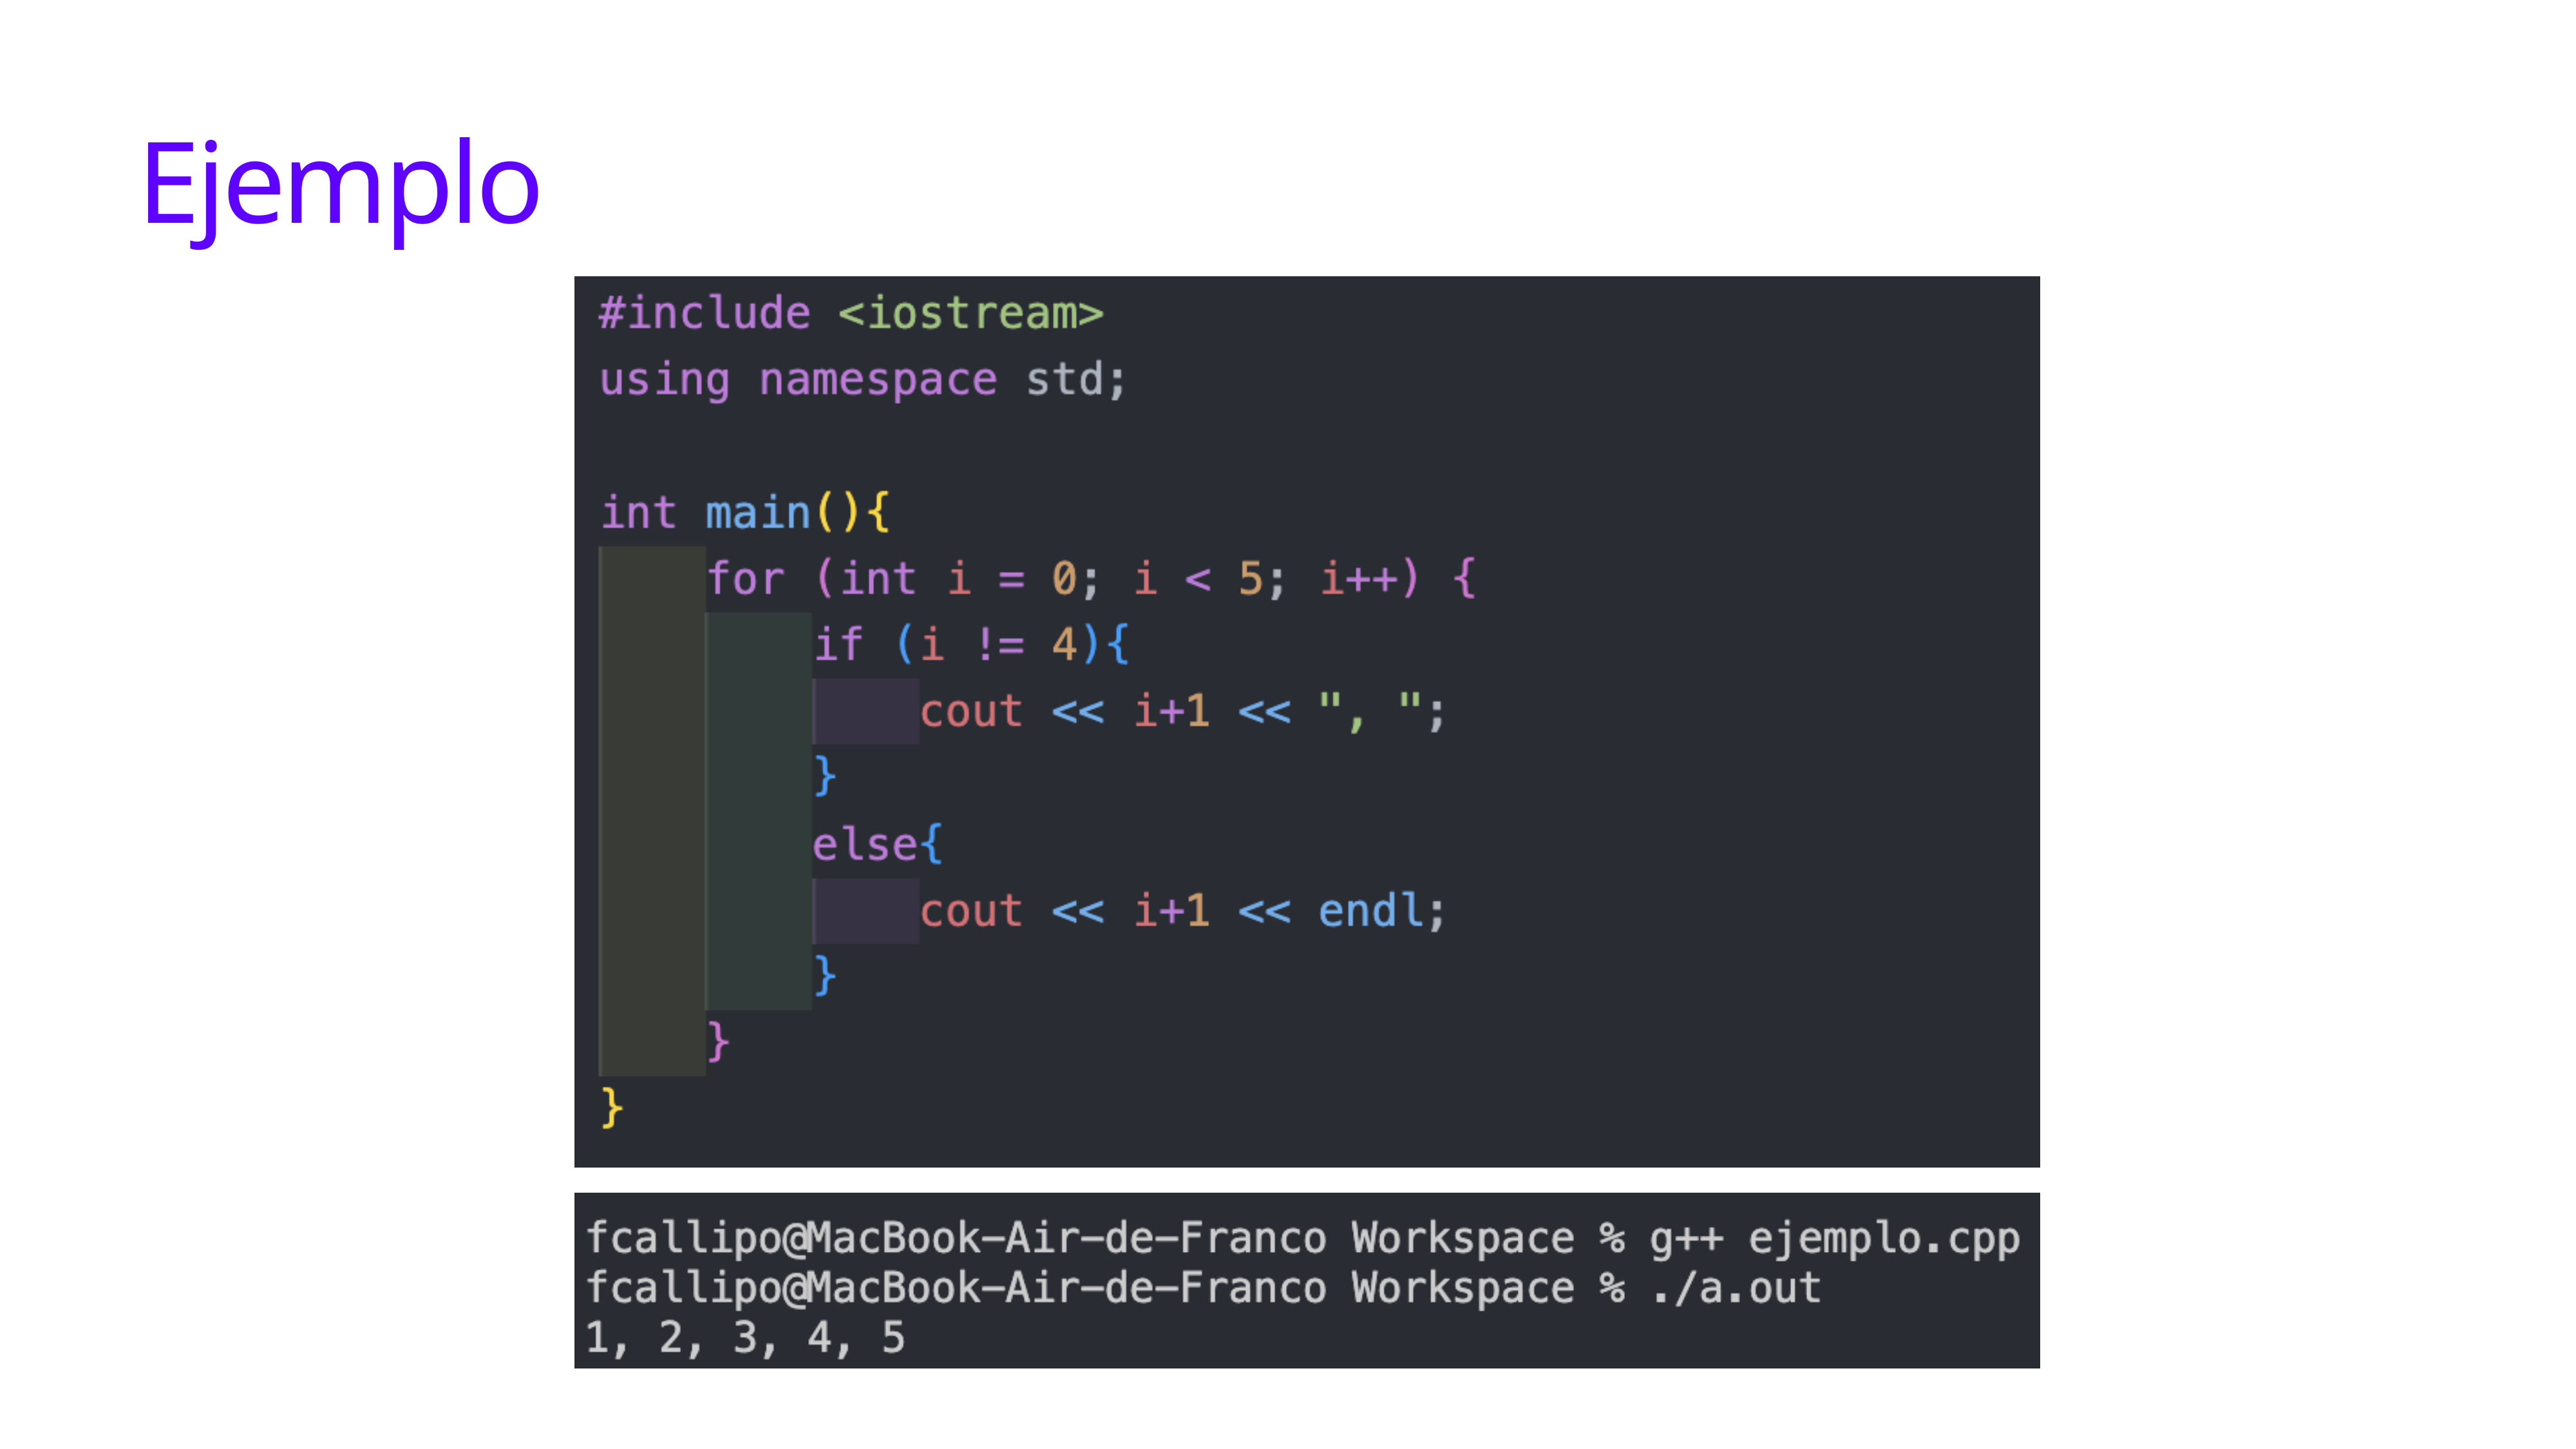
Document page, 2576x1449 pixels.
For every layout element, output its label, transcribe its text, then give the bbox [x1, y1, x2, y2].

title Ejemplo [0, 86, 1630, 251]
picture [574, 276, 2041, 1168]
picture [574, 1193, 2041, 1368]
